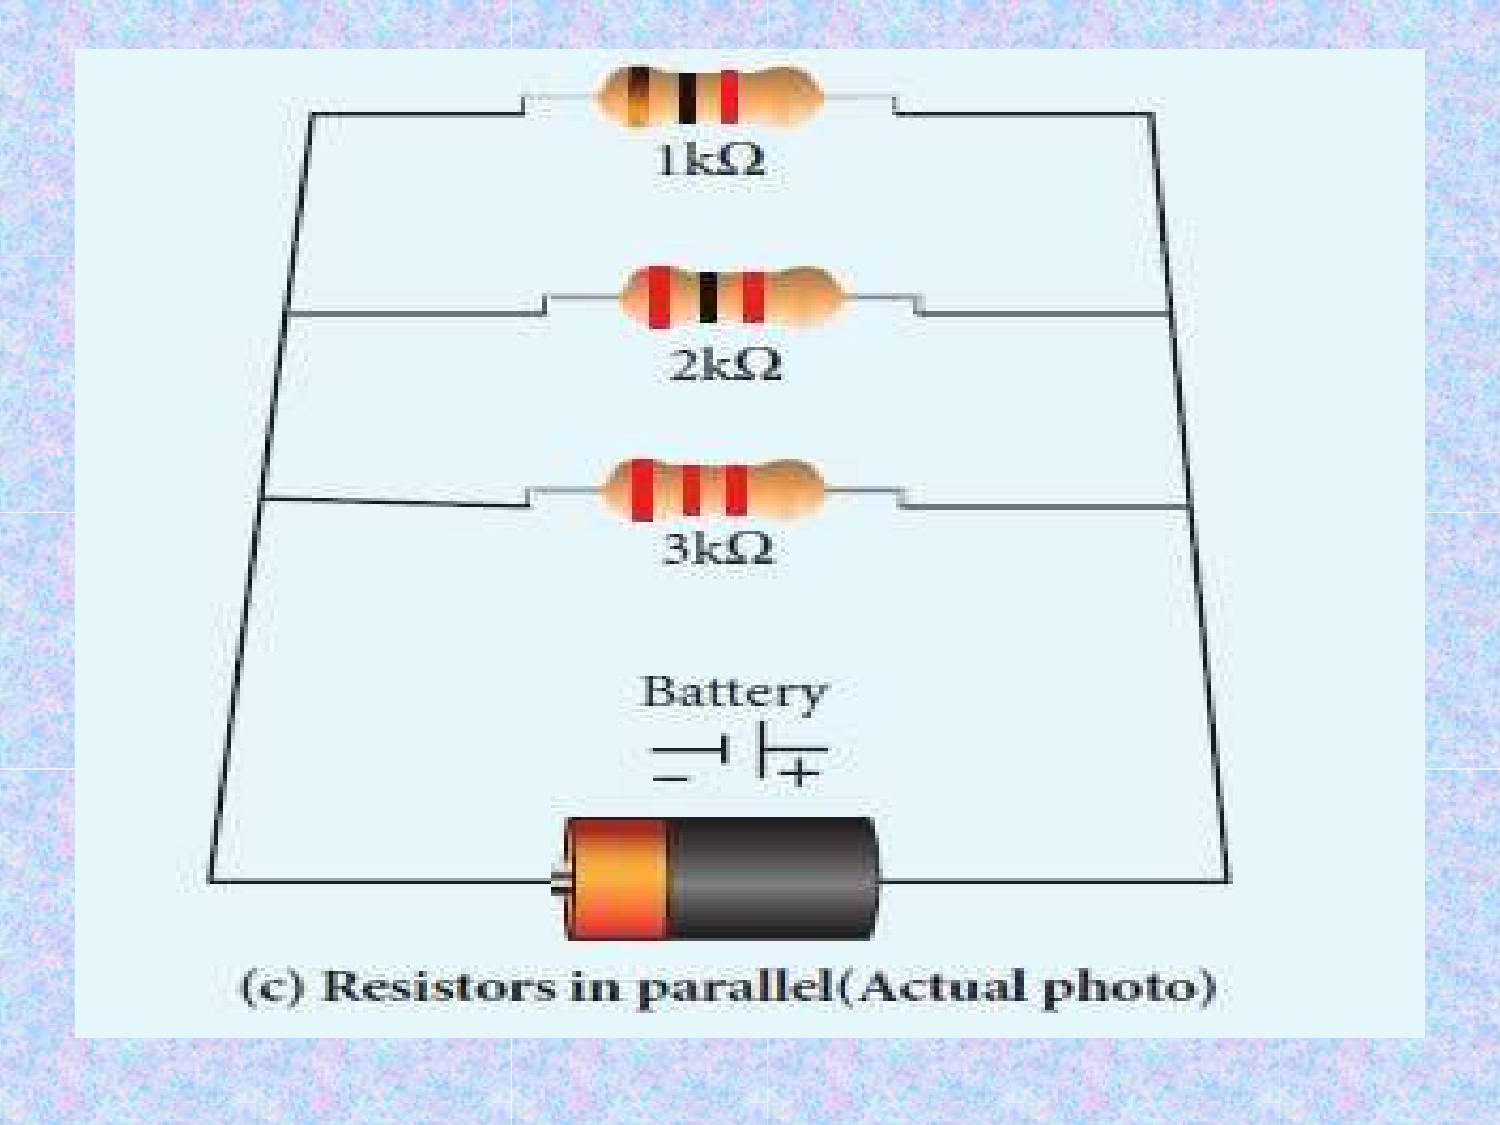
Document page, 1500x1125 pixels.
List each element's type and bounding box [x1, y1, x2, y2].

picture [0, 0, 1500, 1125]
text_box [74, 49, 1425, 1038]
